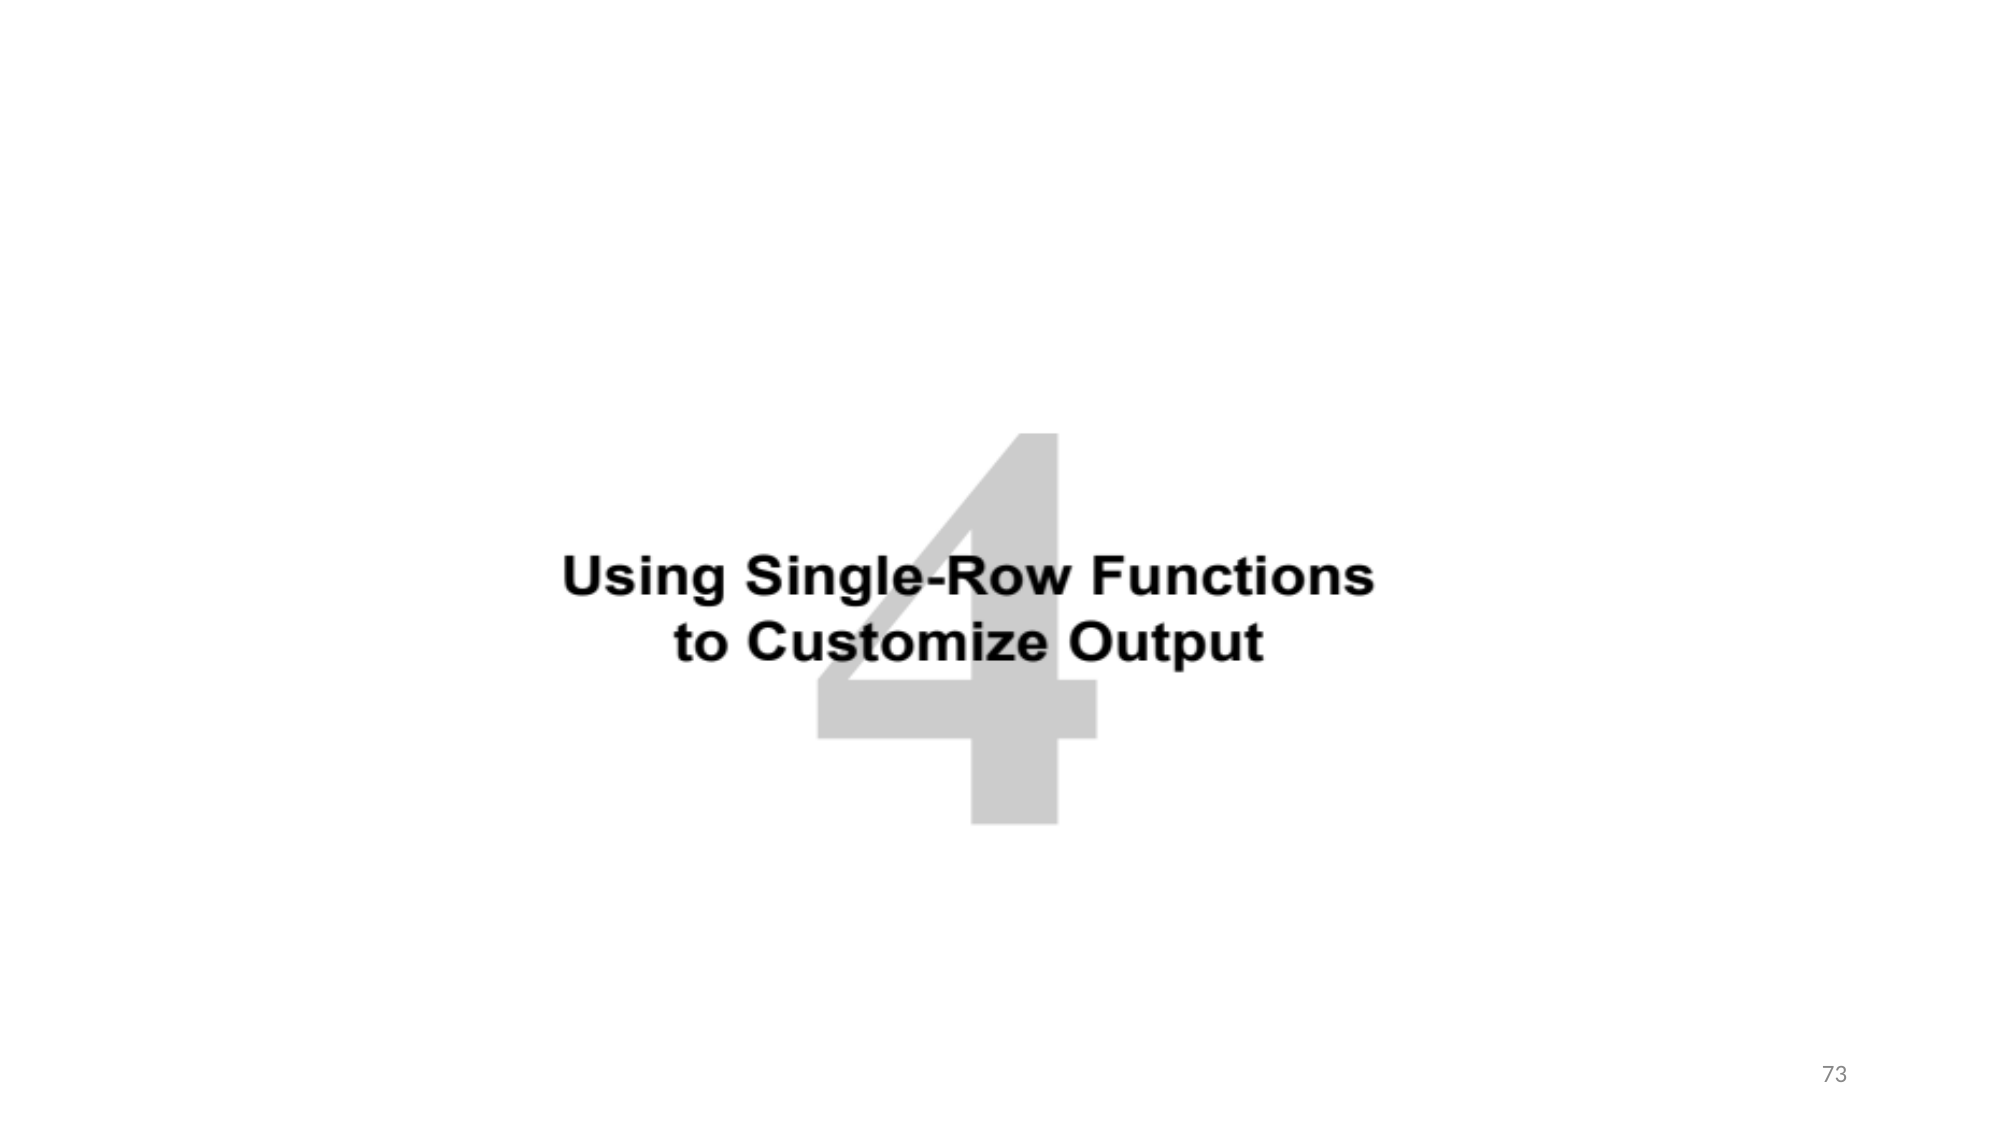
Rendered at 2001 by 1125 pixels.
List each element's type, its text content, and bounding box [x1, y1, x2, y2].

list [137, 0, 1823, 1125]
slide_number ‹#› [1826, 1042, 1863, 1103]
